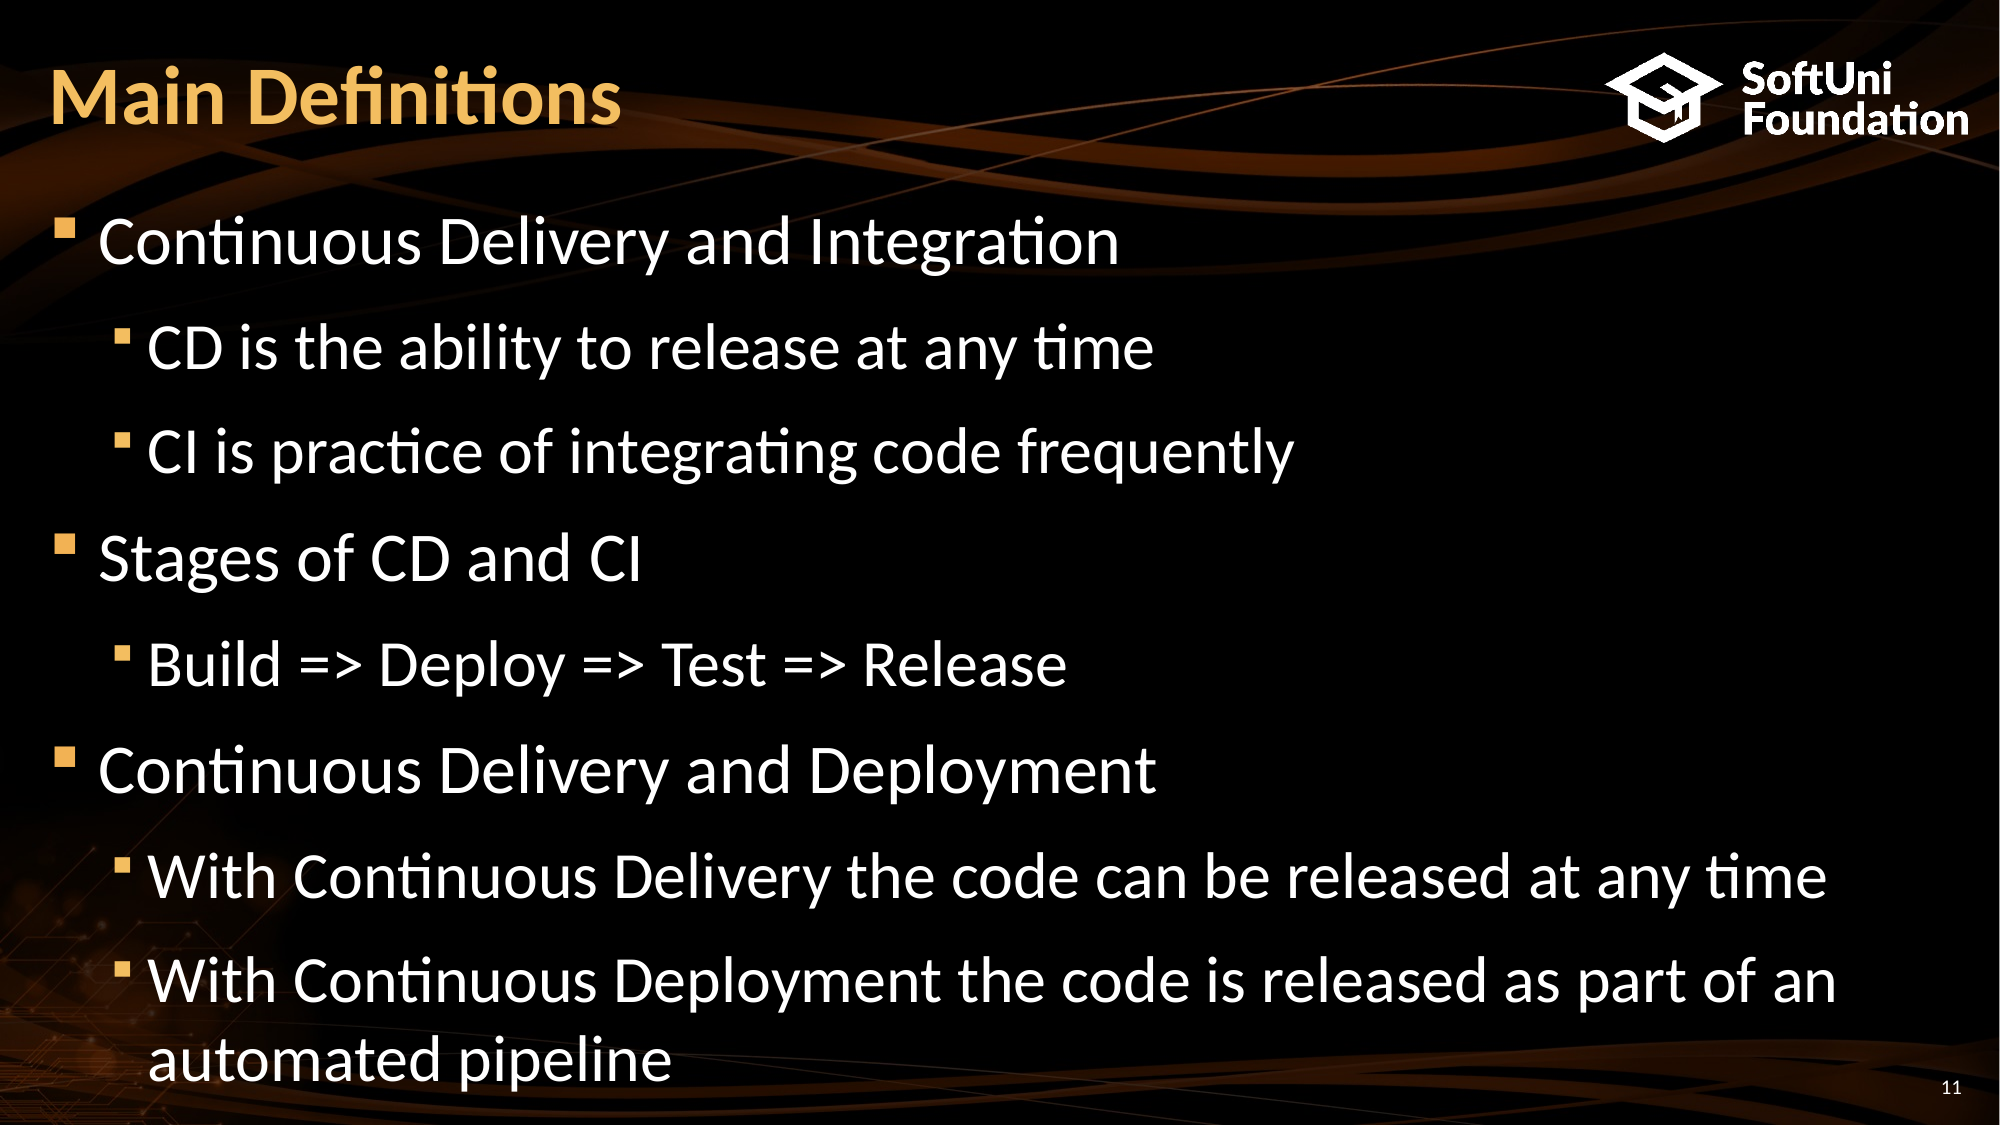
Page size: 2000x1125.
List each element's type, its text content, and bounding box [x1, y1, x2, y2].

list Continuous Delivery and Integration CD is the ability to release at any time CI is practice of integrating code frequently Stages of CD and CI Build => Deploy => Test => Release Continuous Delivery and Deployment With Continuous Delivery the code can be released at any time With Continuous Deployment the code is released as part of an automated pipeline [31, 188, 1968, 1103]
title Main Definitions [30, 6, 1602, 189]
picture [0, 0, 2000, 1125]
